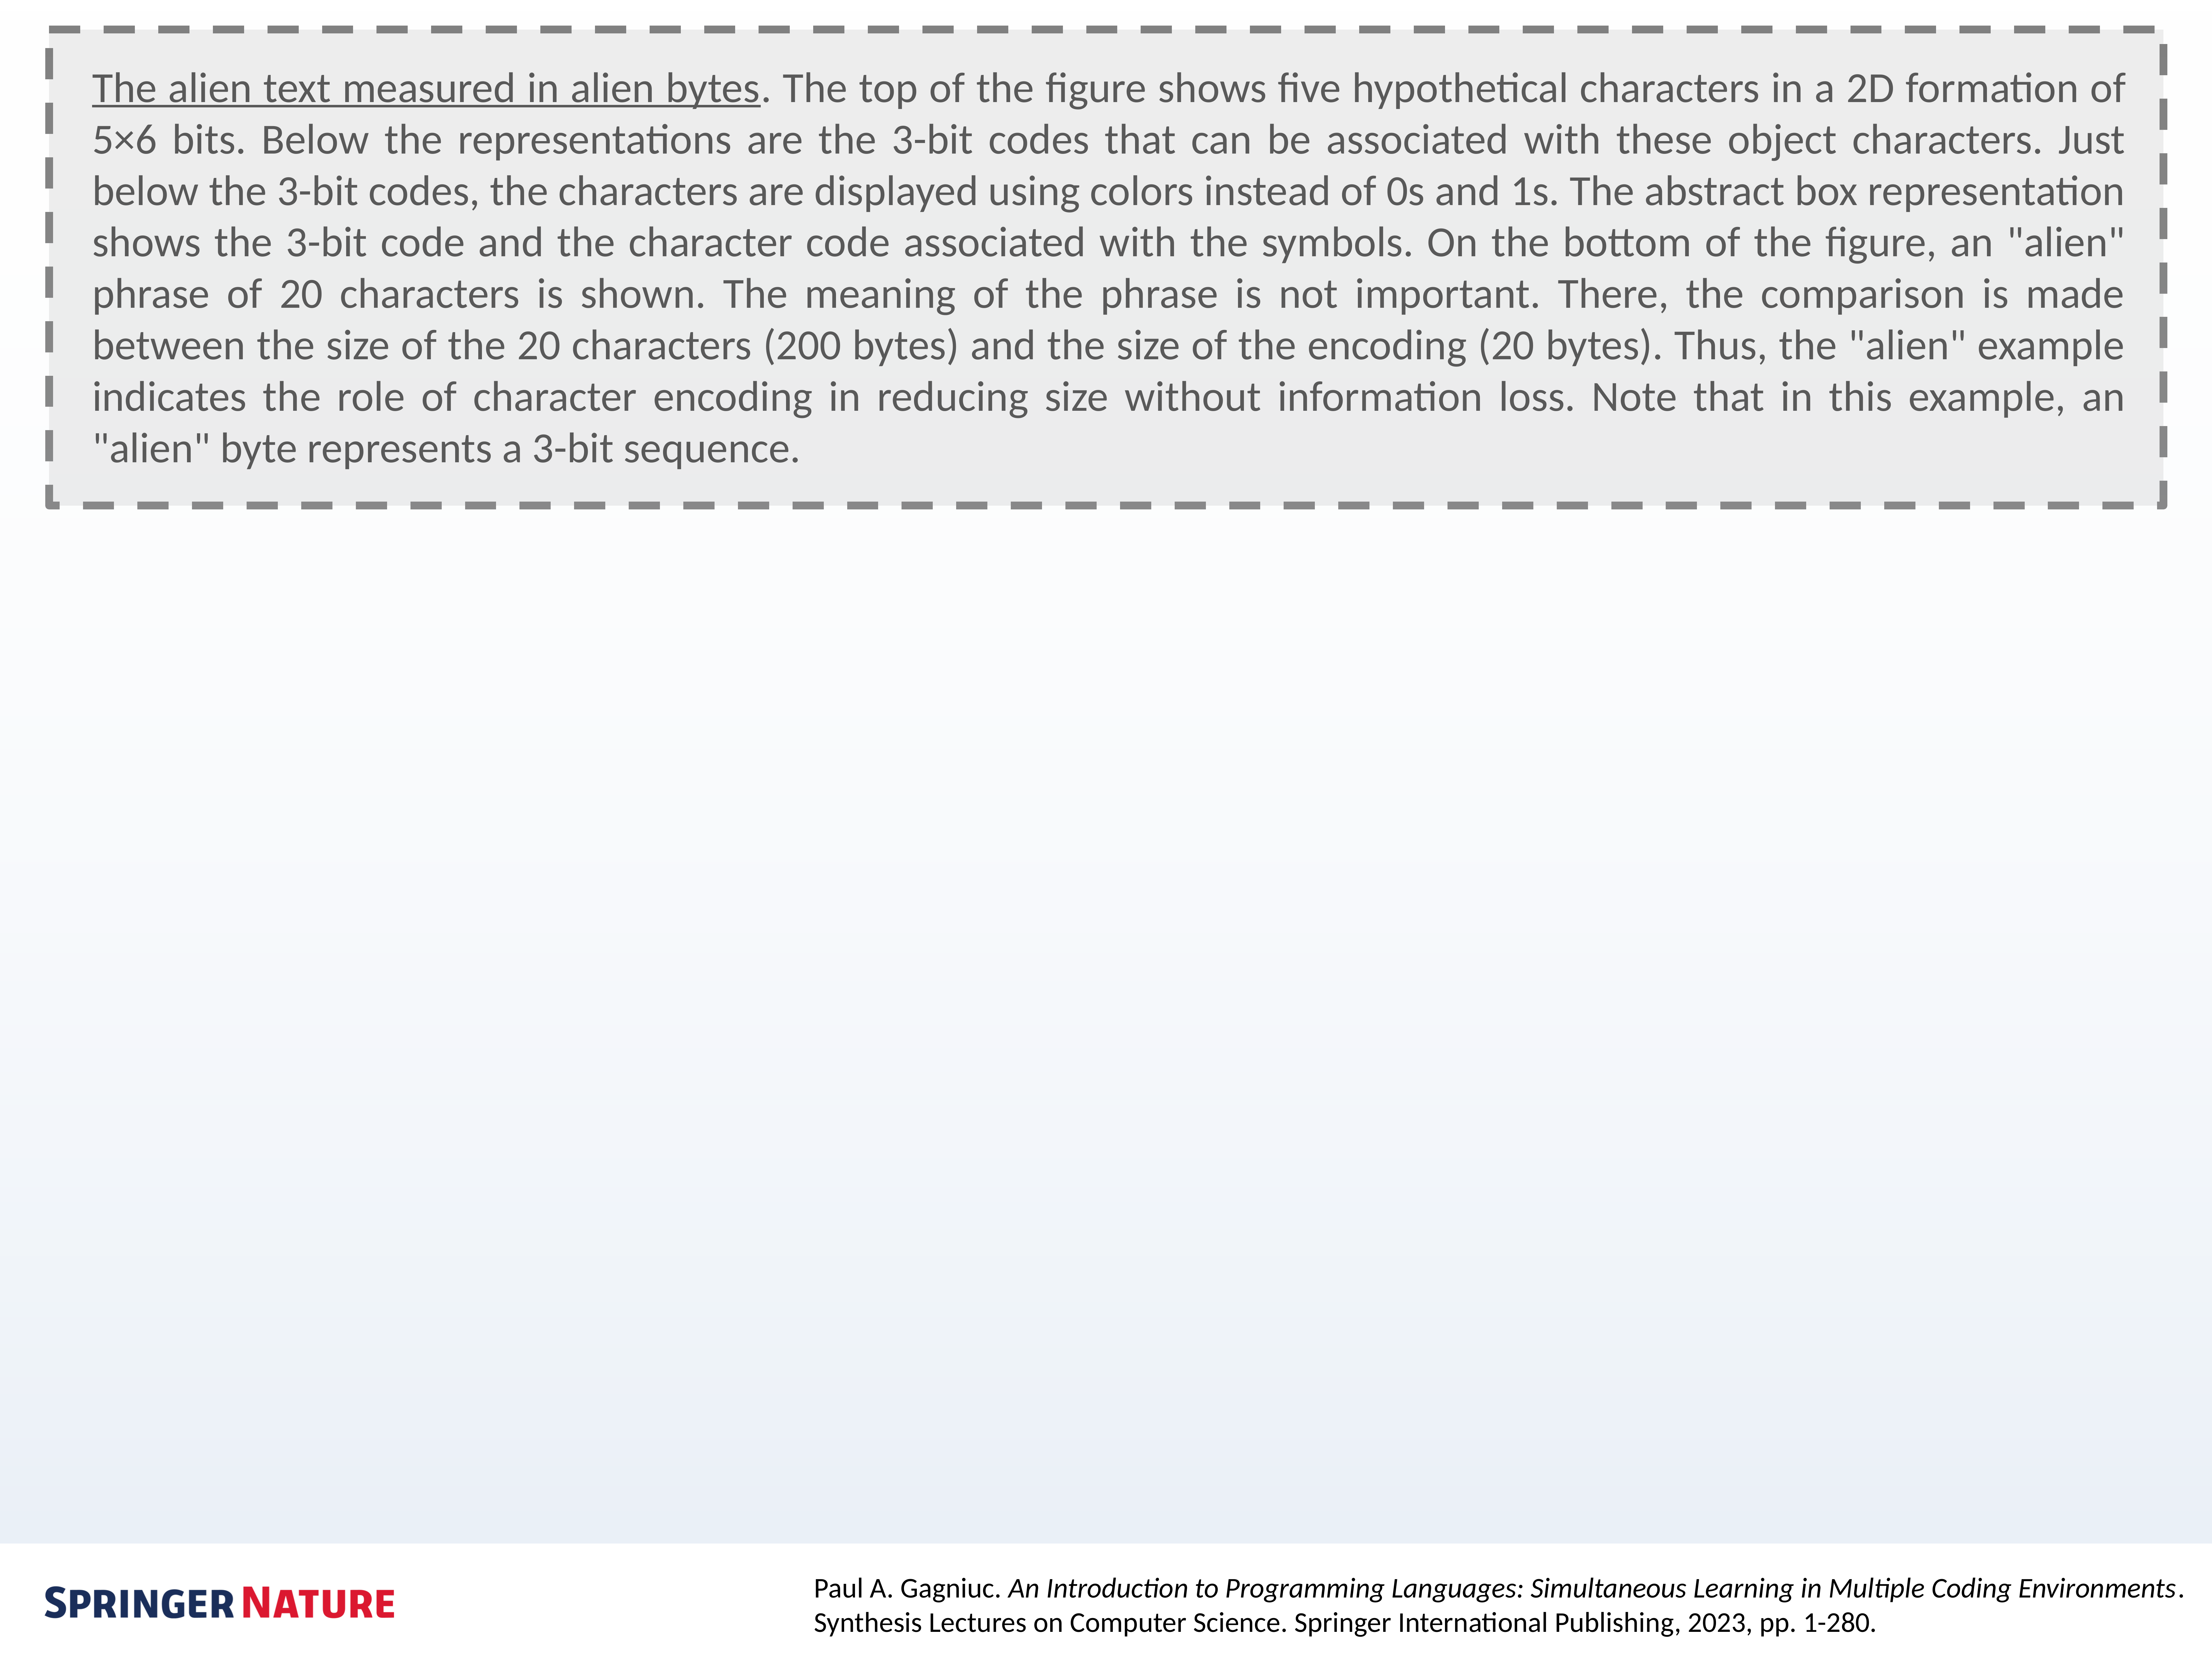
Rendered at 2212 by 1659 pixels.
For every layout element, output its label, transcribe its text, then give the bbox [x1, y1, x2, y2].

text_box The alien text measured in alien bytes. The top of the figure shows five hypothetical characters in a 2D formation of 5×6 bits. Below the representations are the 3-bit codes that can be associated with these object characters. Just below the 3-bit codes, the characters are displayed using colors instead of 0s and 1s. The abstract box representation shows the 3-bit code and the character code associated with the symbols. On the bottom of the figure, an "alien" phrase of 20 characters is shown. The meaning of the phrase is not important. There, the comparison is made between the size of the 20 characters (200 bytes) and the size of the encoding (20 bytes). Thus, the "alien" example indicates the role of character encoding in reducing size without information loss. Note that in this example, an "alien" byte represents a 3-bit sequence. [87, 57, 2132, 474]
text_box [0, 0, 2212, 1544]
picture [33, 1574, 409, 1633]
text_box Paul A. Gagniuc. An Introduction to Programming Languages: Simultaneous Learning in Multiple Coding Environments. Synthesis Lectures on Computer Science. Springer International Publishing, 2023, pp. 1-280. [809, 1567, 2194, 1640]
